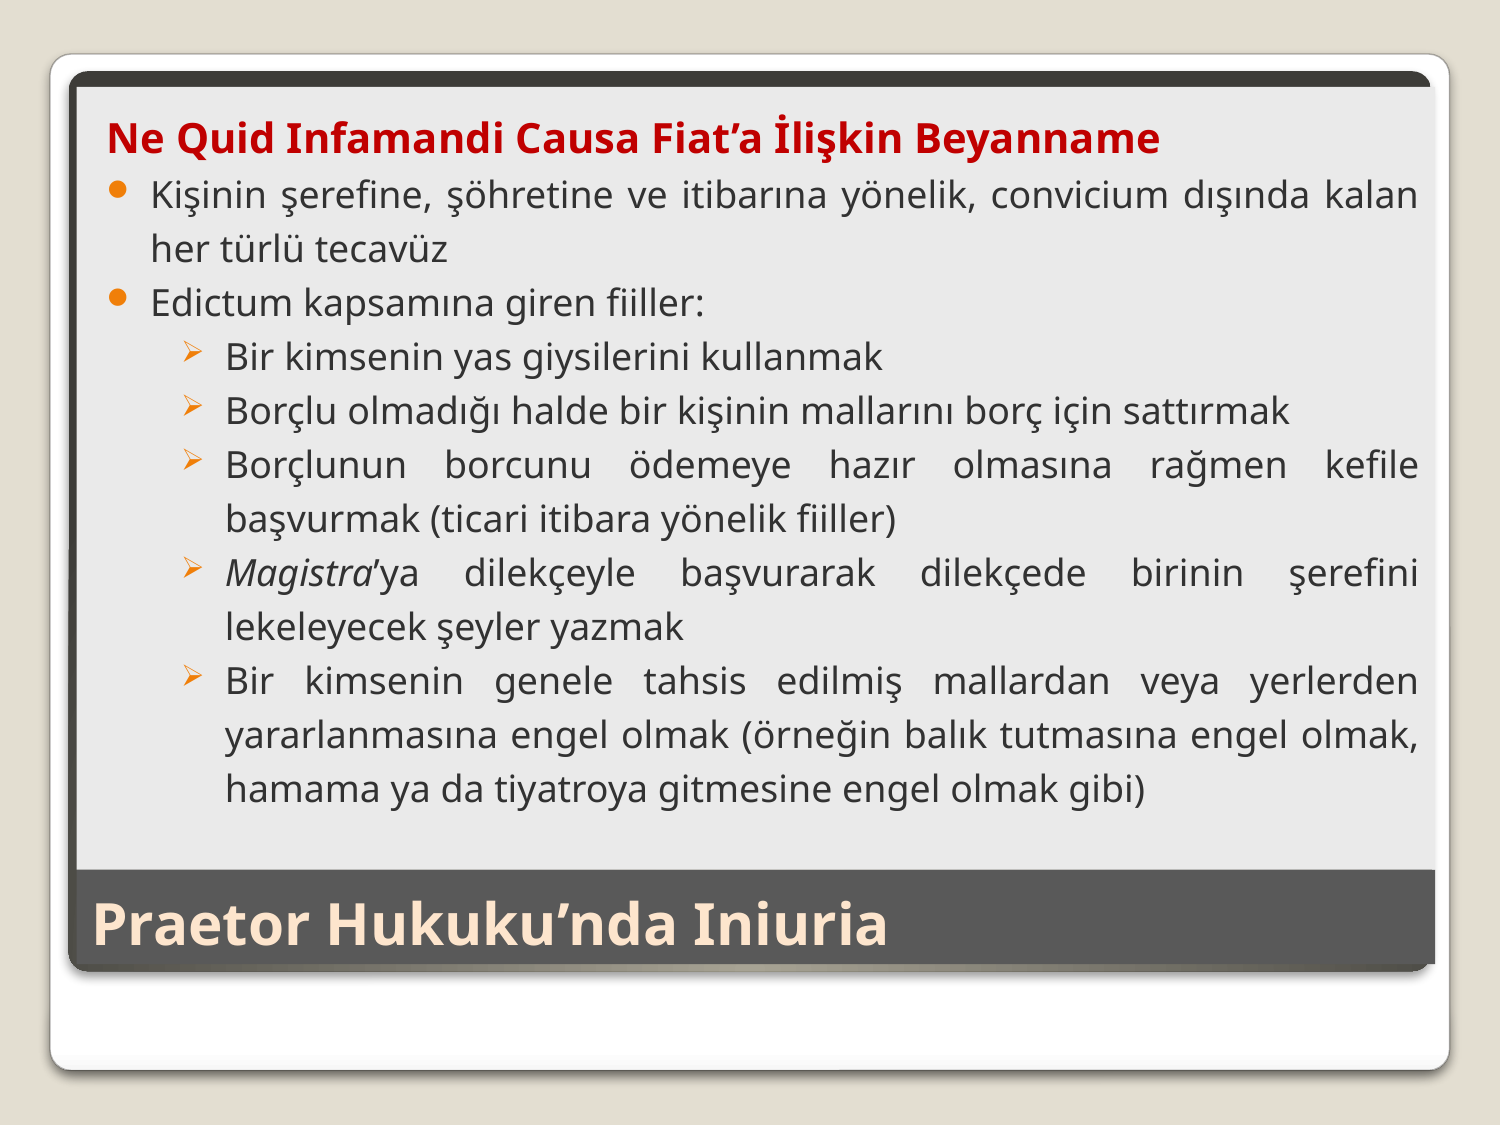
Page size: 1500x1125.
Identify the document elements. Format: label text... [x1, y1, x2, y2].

list Ne Quid Infamandi Causa Fiat’a İlişkin Beyanname Kişinin şerefine, şöhretine ve itibarına yönelik, convicium dışında kalan her türlü tecavüz Edictum kapsamına giren fiiller: Bir kimsenin yas giysilerini kullanmak Borçlu olmadığı halde bir kişinin mallarını borç için sattırmak Borçlunun borcunu ödemeye hazır olmasına rağmen kefile başvurmak (ticari itibara yönelik fiiller) Magistra’ya dilekçeyle başvurarak dilekçede birinin şerefini lekeleyecek şeyler yazmak Bir kimsenin genele tahsis edilmiş mallardan veya yerlerden yararlanmasına engel olmak (örneğin balık tutmasına engel olmak, hamama ya da tiyatroya gitmesine engel olmak gibi) [76, 86, 1436, 870]
title Praetor Hukuku’nda Iniuria [76, 870, 1436, 965]
